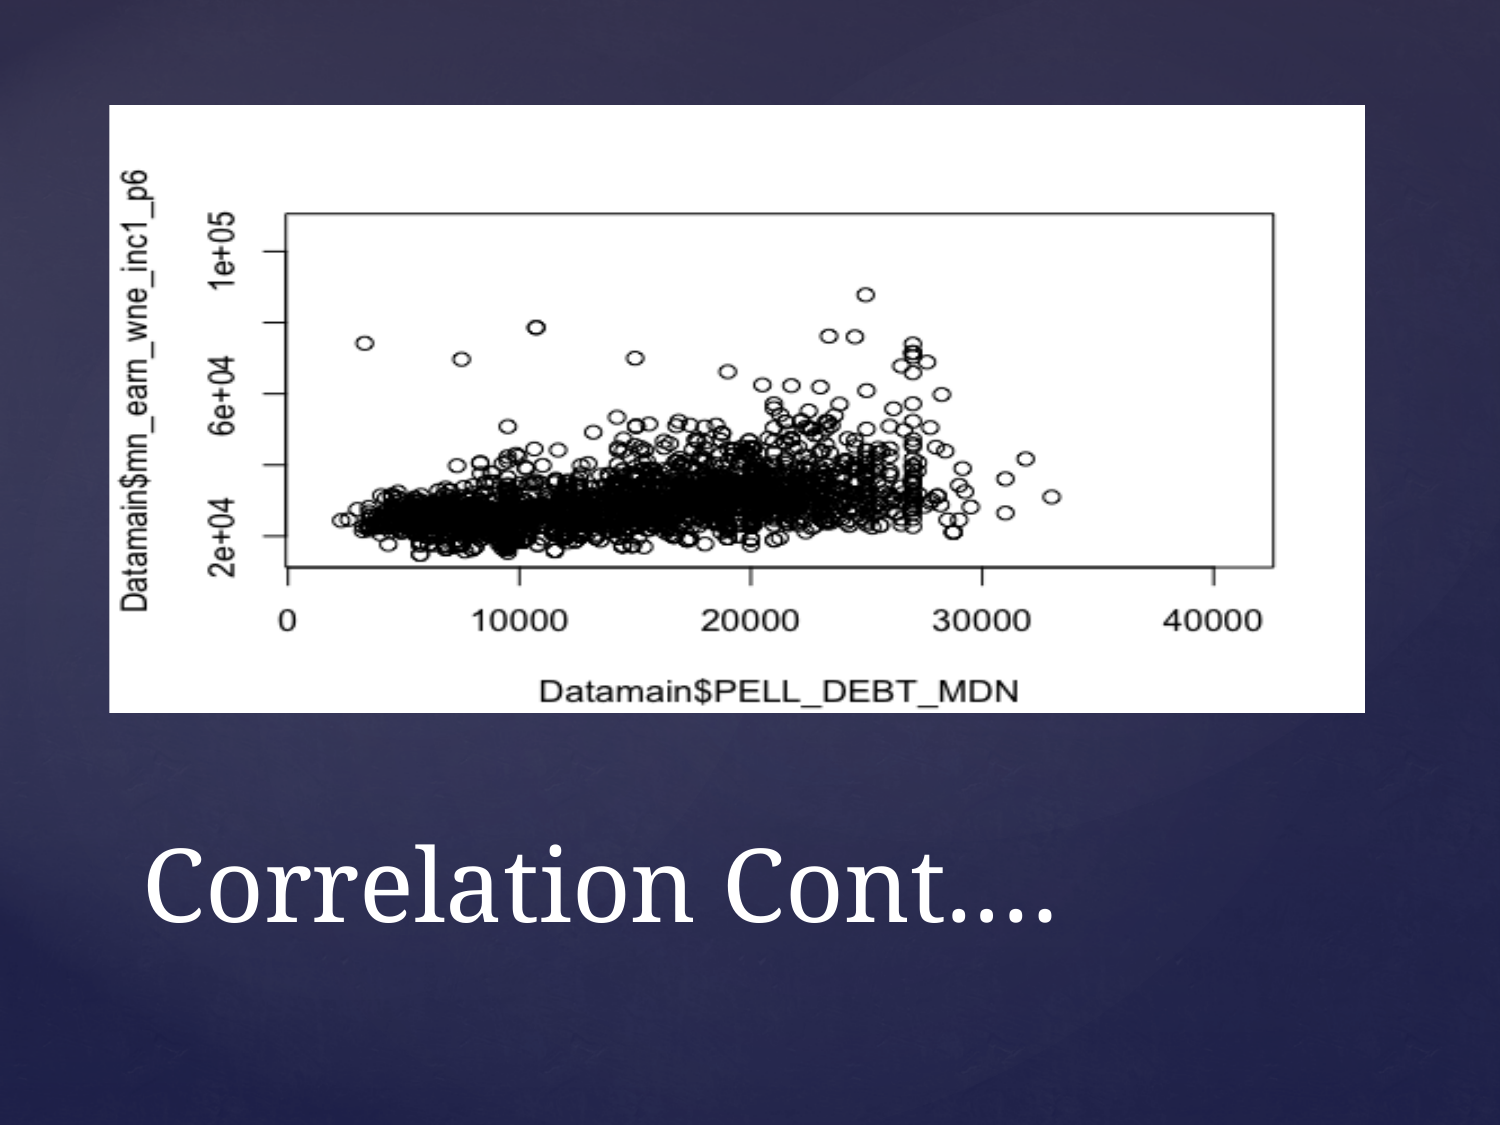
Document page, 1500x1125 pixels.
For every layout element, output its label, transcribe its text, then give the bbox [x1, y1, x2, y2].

title Correlation Cont.… [127, 800, 1365, 950]
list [108, 104, 1366, 713]
